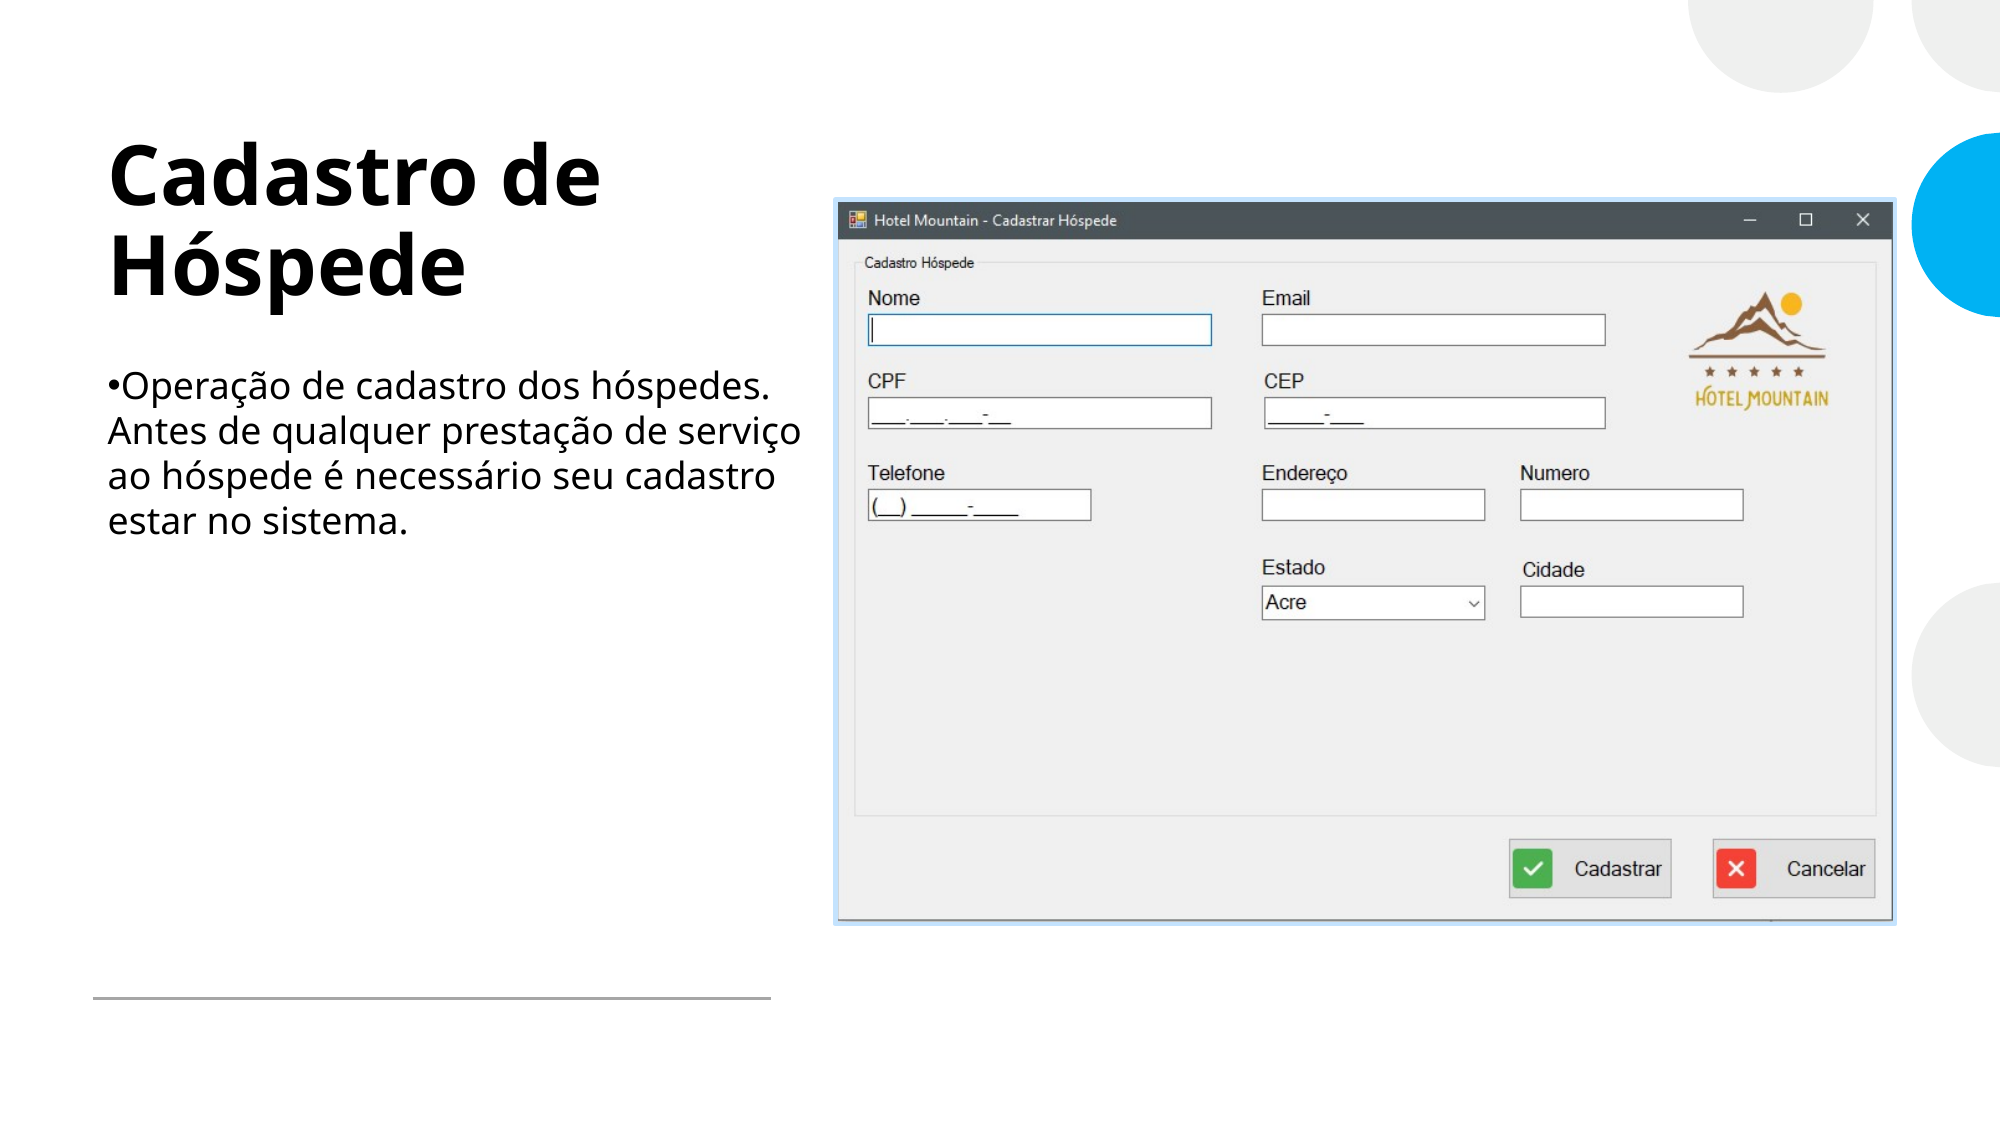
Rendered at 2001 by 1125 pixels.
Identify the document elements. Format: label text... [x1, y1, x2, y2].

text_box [1687, 0, 2000, 768]
text_box [0, 0, 2000, 1125]
text_box Operação de cadastro dos hóspedes. Antes de qualquer prestação de serviço ao hóspede é necessário seu cadastro estar no sistema. [92, 354, 829, 723]
title Cadastro de Hóspede [92, 126, 838, 335]
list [837, 201, 1893, 922]
